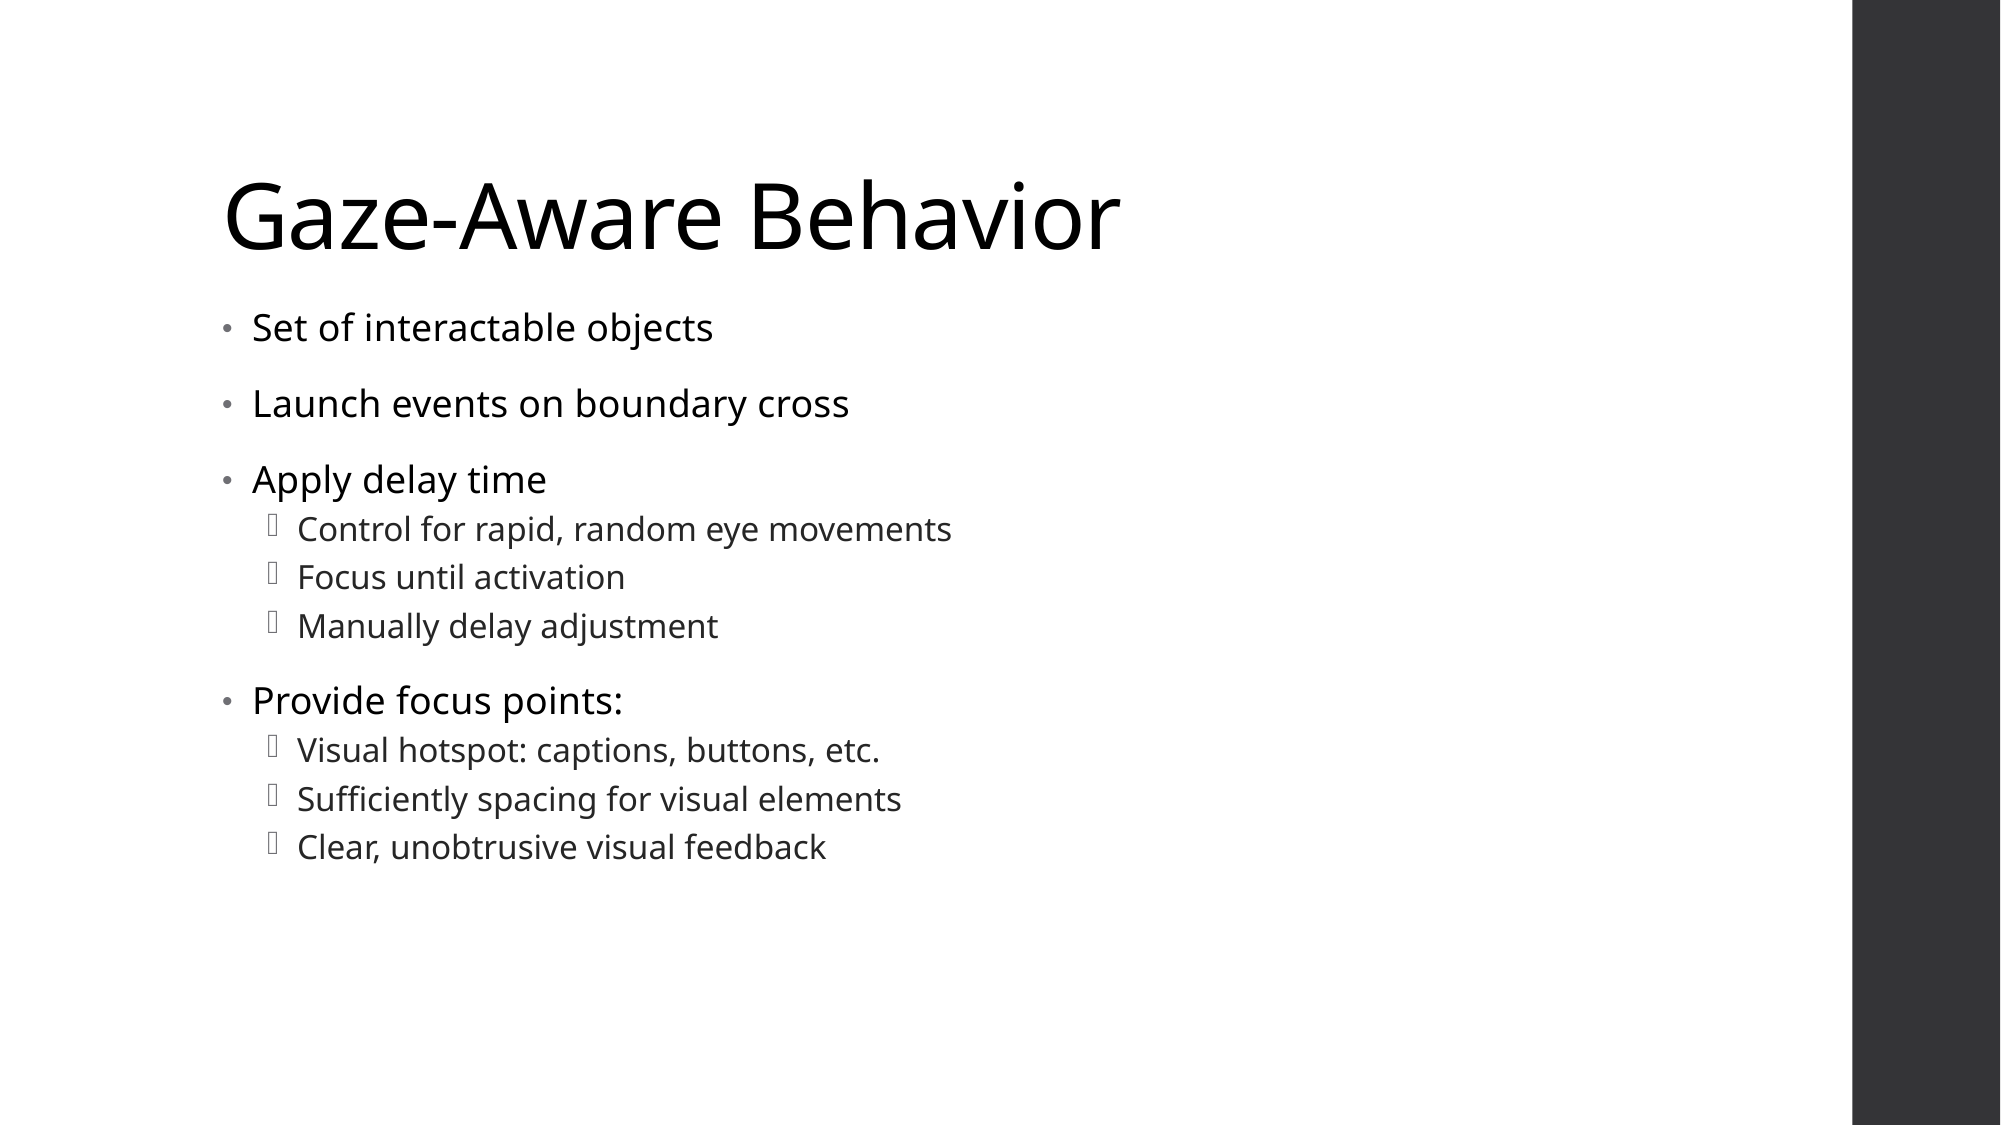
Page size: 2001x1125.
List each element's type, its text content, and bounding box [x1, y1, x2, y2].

title Gaze-Aware Behavior [206, 60, 1797, 278]
list Set of interactable objects Launch events on boundary cross Apply delay time Control for rapid, random eye movements Focus until activation Manually delay adjustment Provide focus points: Visual hotspot: captions, buttons, etc. Sufficiently spacing for visual elements Clear, unobtrusive visual feedback [206, 299, 1617, 1014]
